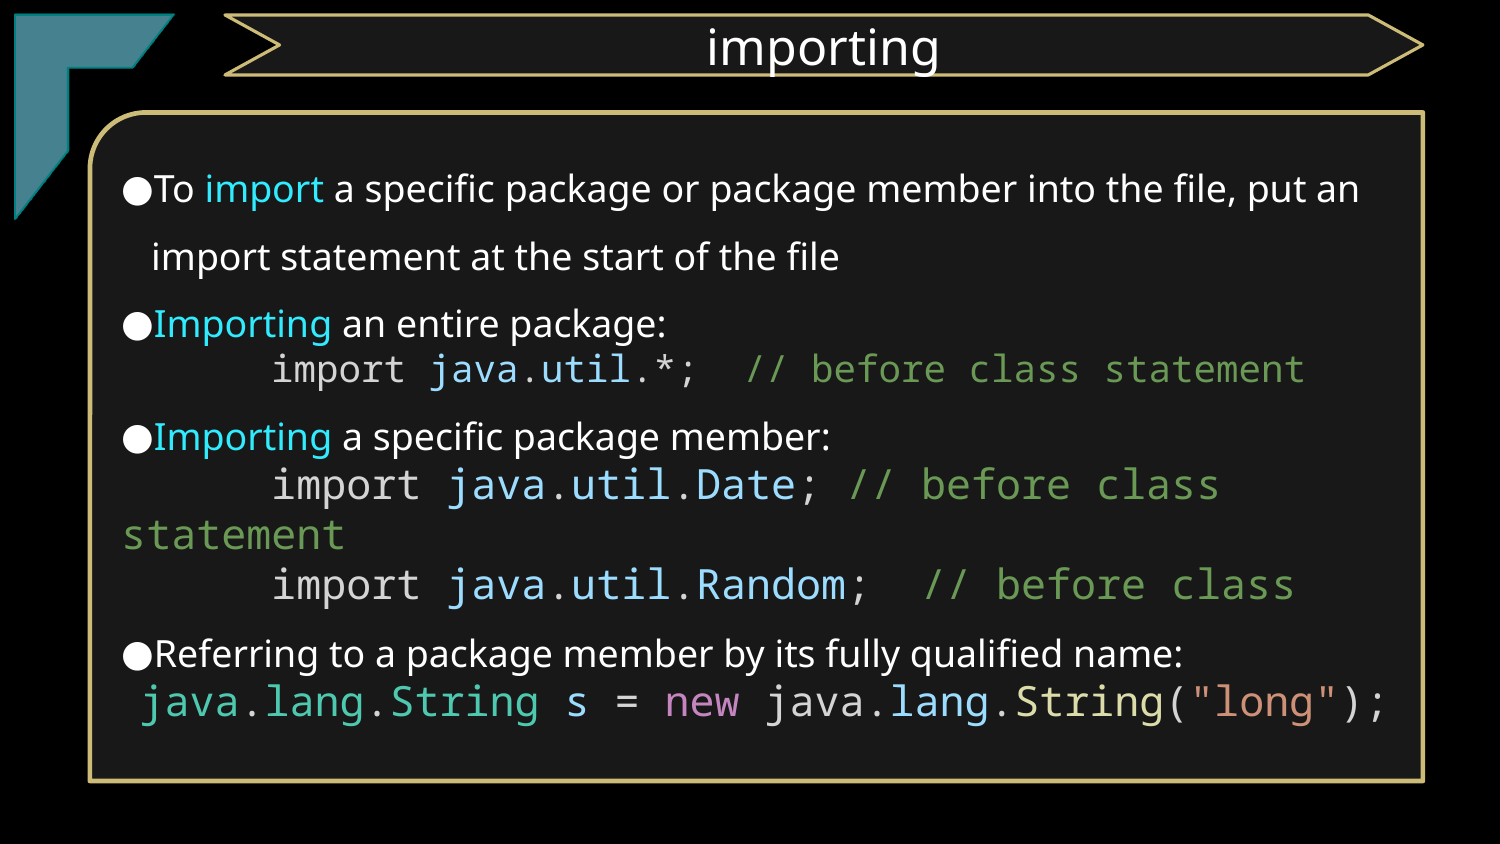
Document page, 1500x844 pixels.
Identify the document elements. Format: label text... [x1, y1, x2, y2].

text_box importing [224, 14, 1423, 75]
text_box TClark [15, 15, 174, 219]
picture [0, 0, 1500, 844]
text_box To import a specific package or package member into the file, put an import statement at the start of the file Importing an entire package: import java.util.*; // before class statement Importing a specific package member: import java.util.Date; // before class statement import java.util.Random; // before class Referring to a package member by its fully qualified name: java.lang.String s = new java.lang.String("long"); [89, 112, 1423, 782]
